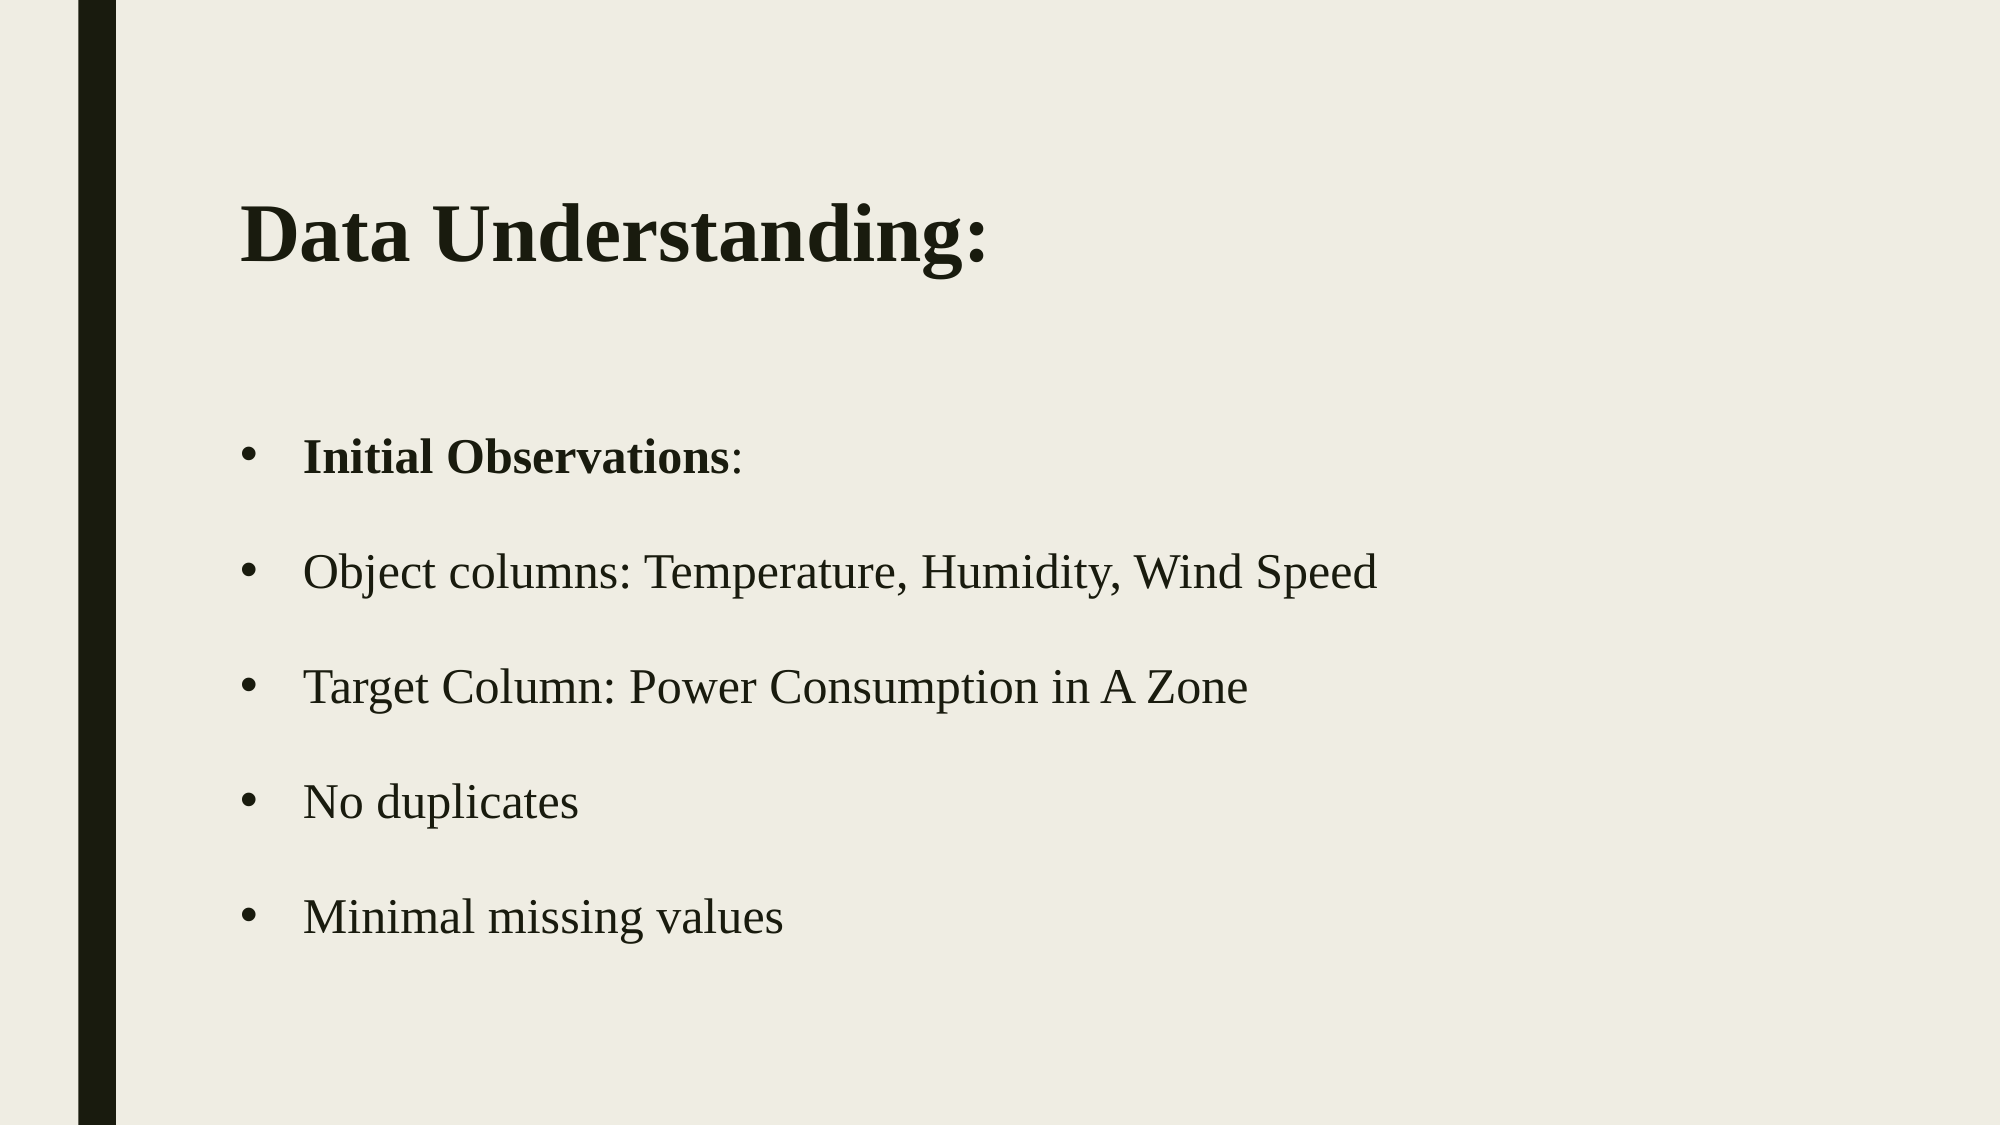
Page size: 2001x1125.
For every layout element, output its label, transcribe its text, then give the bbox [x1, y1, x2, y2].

title Data Understanding: [225, 112, 1800, 357]
list Initial Observations: Object columns: Temperature, Humidity, Wind Speed Target Column: Power Consumption in A Zone No duplicates Minimal missing values [225, 375, 1800, 963]
